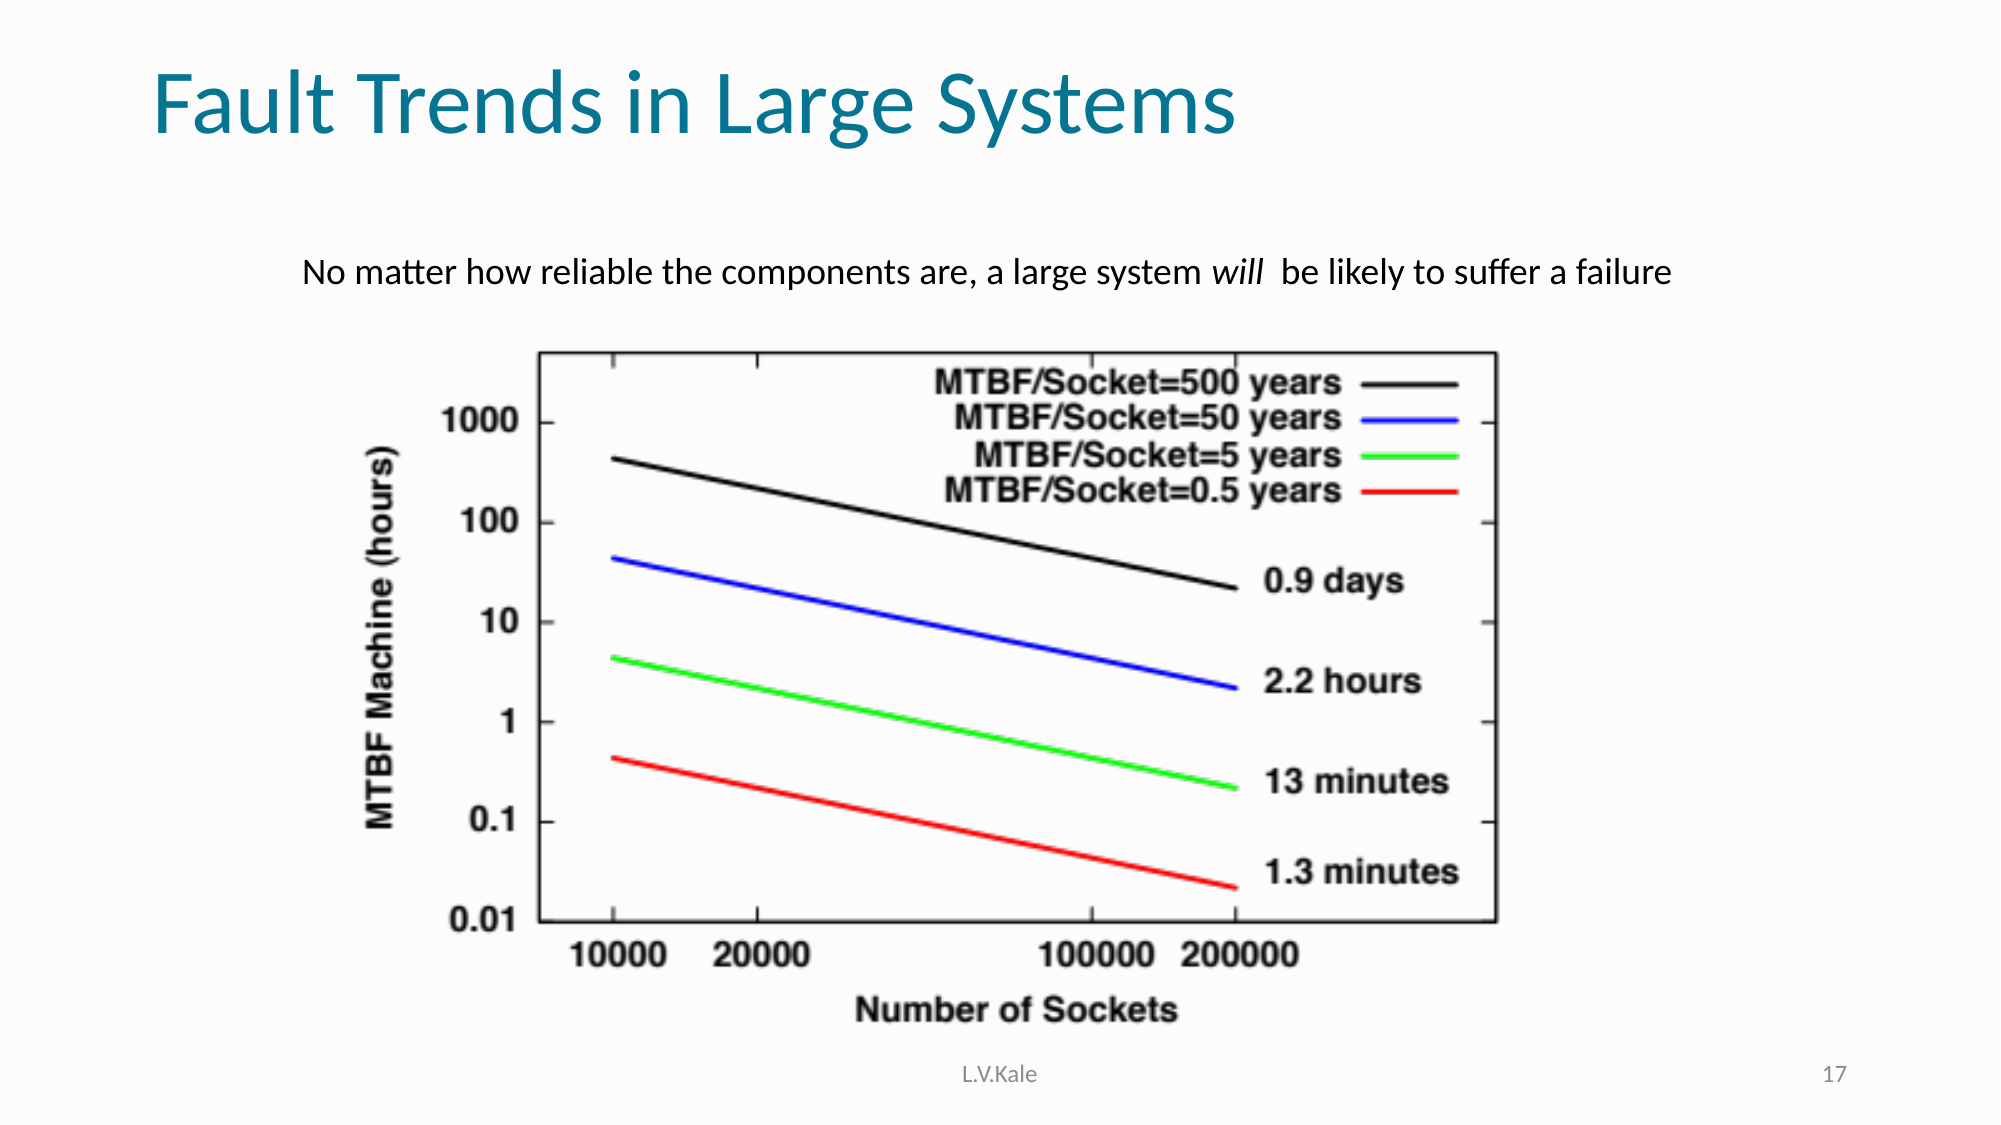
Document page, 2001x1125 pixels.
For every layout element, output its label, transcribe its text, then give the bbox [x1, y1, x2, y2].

slide_number 17 [1412, 1042, 1863, 1103]
footer L.V.Kale [662, 1042, 1338, 1103]
title Fault Trends in Large Systems [137, 41, 1863, 168]
picture [353, 312, 1550, 1031]
text_box No matter how reliable the components are, a large system will be likely to suffer a failure [287, 239, 1713, 299]
